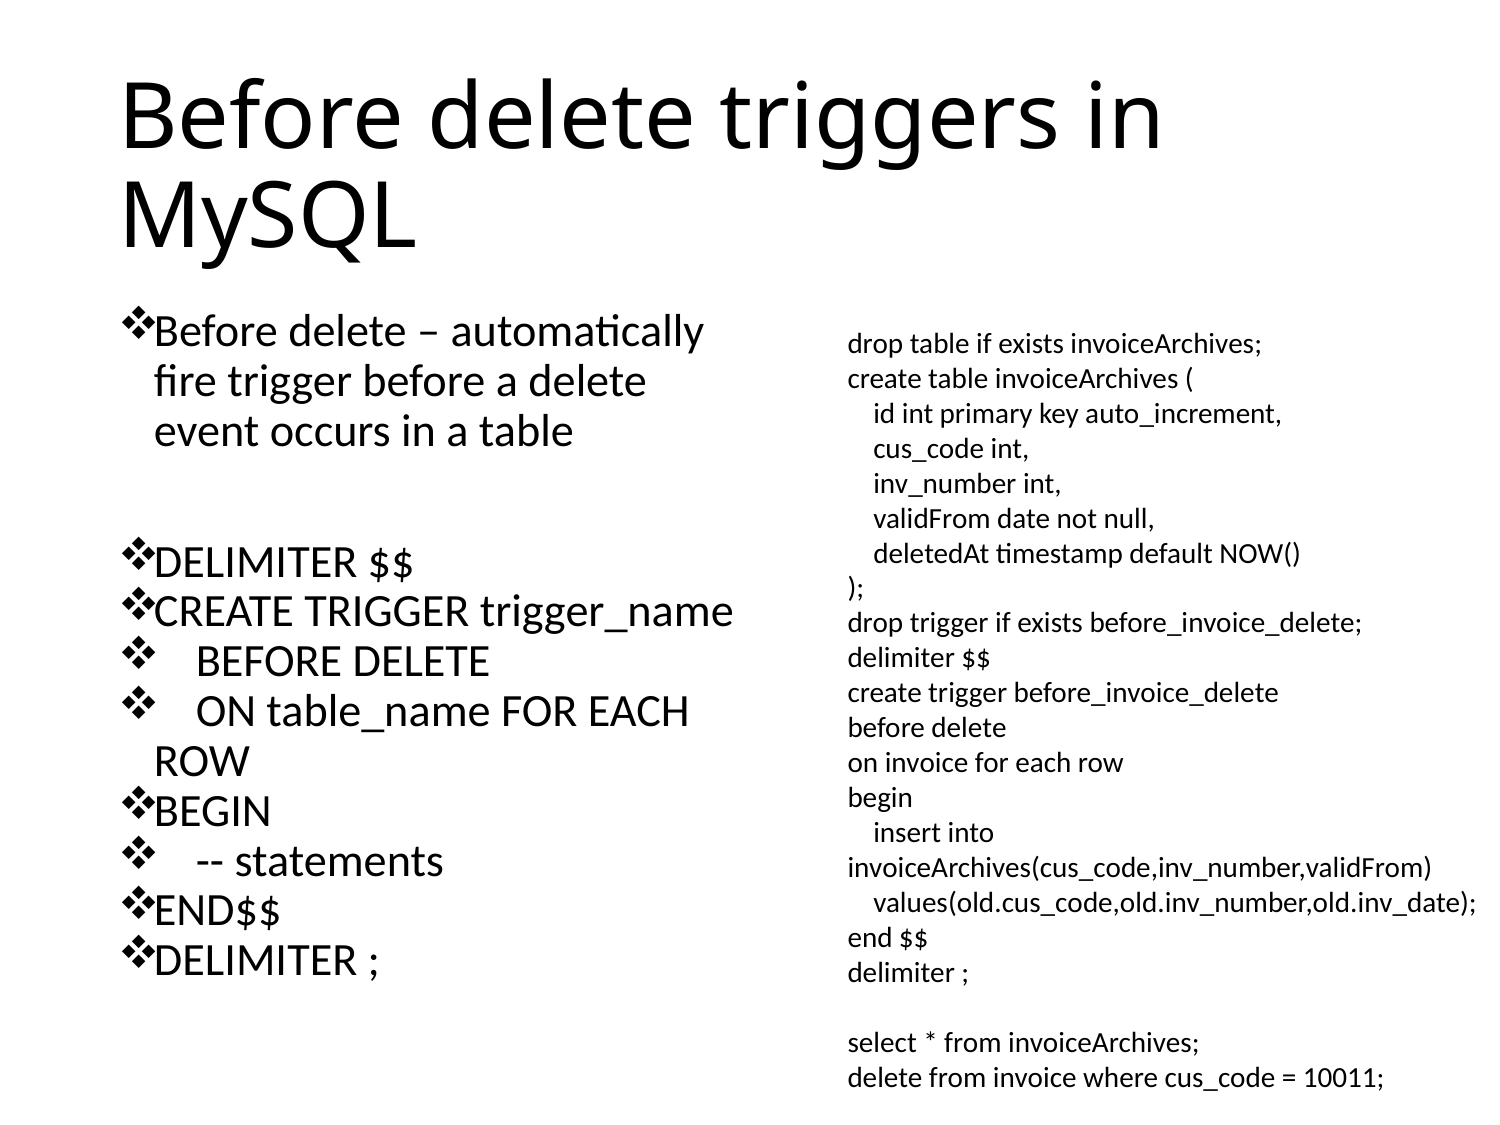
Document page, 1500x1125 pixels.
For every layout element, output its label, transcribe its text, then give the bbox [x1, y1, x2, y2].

title Before delete triggers in MySQL [103, 59, 1397, 278]
text_box drop table if exists invoiceArchives; create table invoiceArchives ( id int primary key auto_increment, cus_code int, inv_number int, validFrom date not null, deletedAt timestamp default NOW() ); drop trigger if exists before_invoice_delete; delimiter $$ create trigger before_invoice_delete before delete on invoice for each row begin insert into invoiceArchives(cus_code,inv_number,validFrom) values(old.cus_code,old.inv_number,old.inv_date); end $$ delimiter ; select * from invoiceArchives; delete from invoice where cus_code = 10011; [832, 316, 1500, 1125]
list Before delete – automatically fire trigger before a delete event occurs in a table DELIMITER $$ CREATE TRIGGER trigger_name BEFORE DELETE ON table_name FOR EACH ROW BEGIN -- statements END$$ DELIMITER ; [103, 299, 750, 1014]
